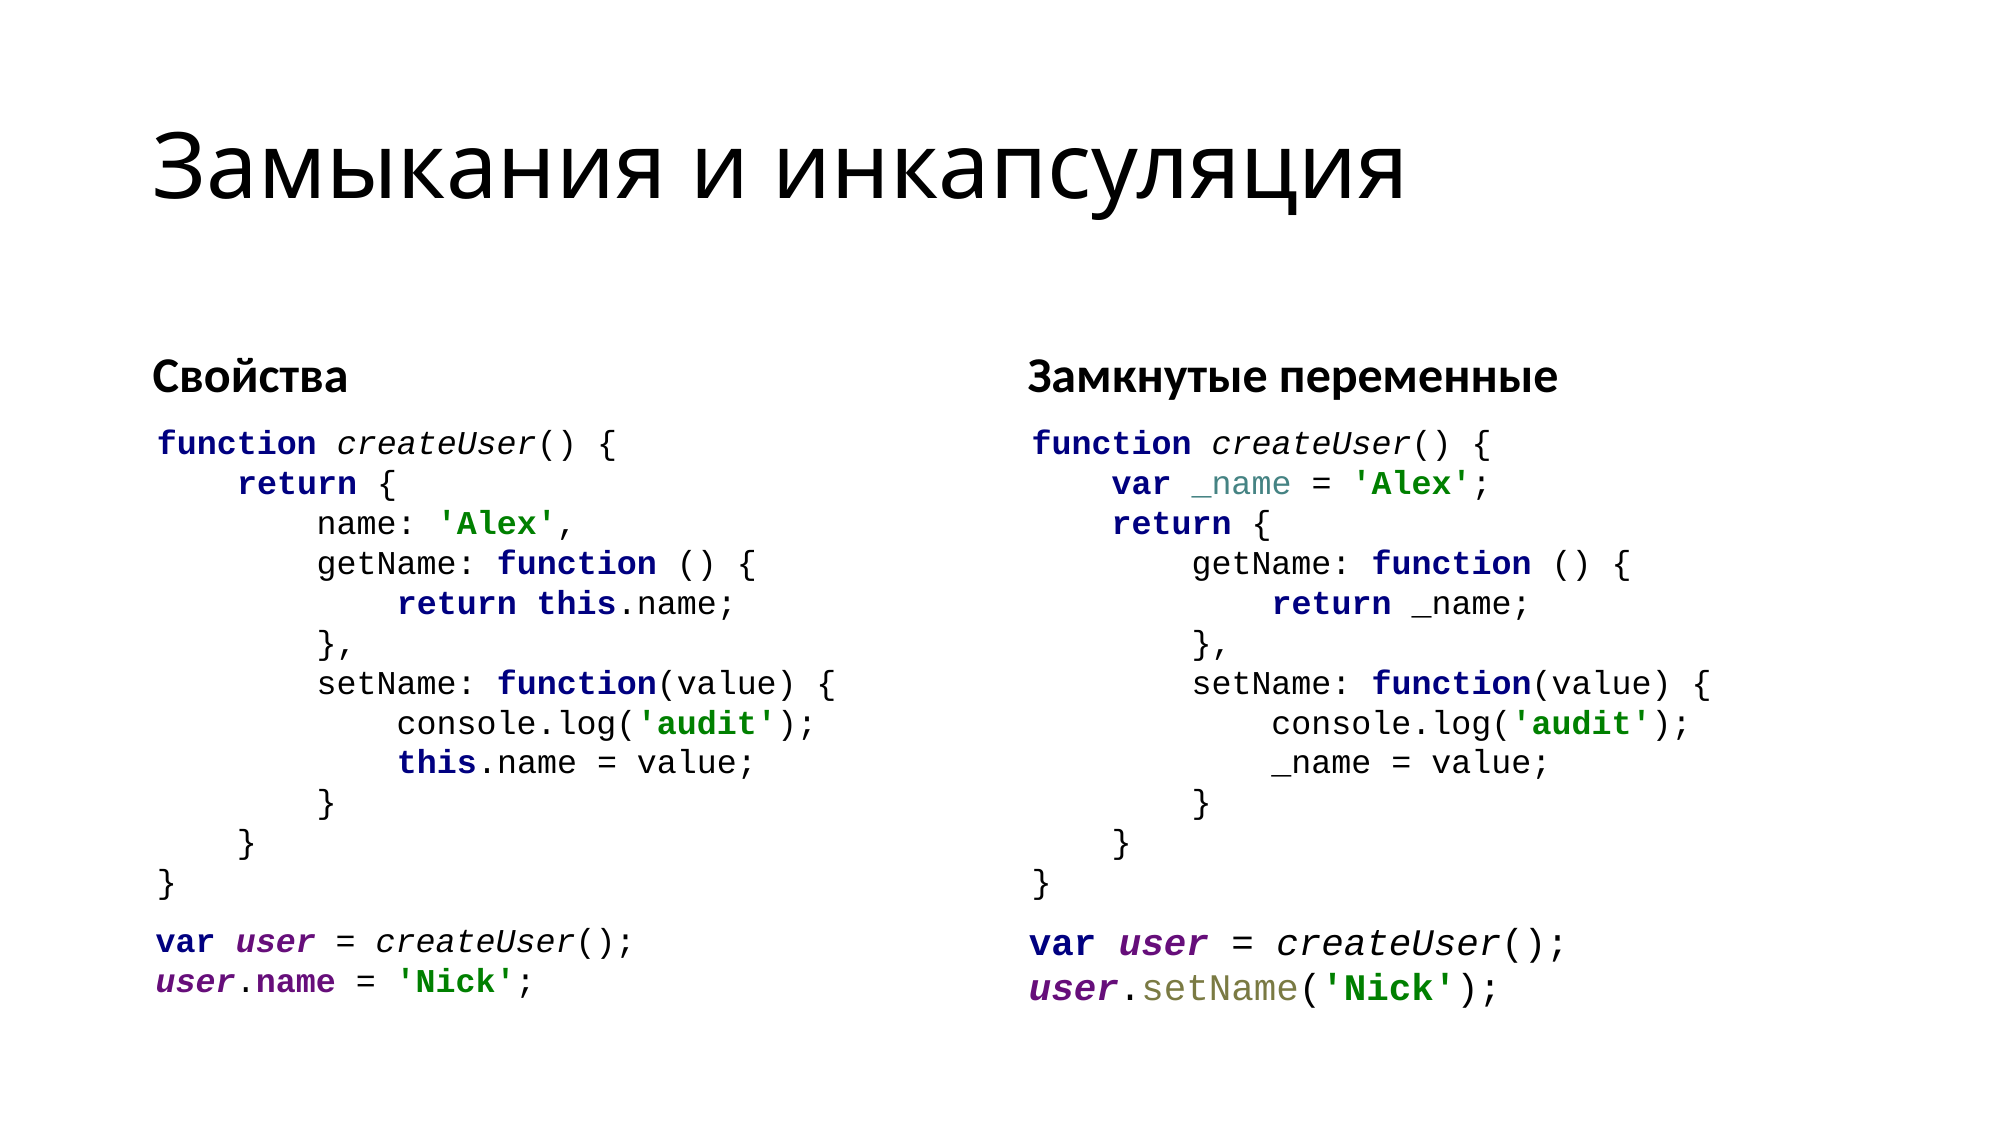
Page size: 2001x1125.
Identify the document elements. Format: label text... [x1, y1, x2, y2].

text_box function createUser() { return { name: 'Alex', getName: function () { return this.name; }, setName: function(value) { console.log('audit'); this.name = value; } } } [141, 413, 853, 908]
text_box var user = createUser(); user.name = 'Nick'; [140, 911, 651, 1007]
text_box var user = createUser(); user.setName('Nick'); [1013, 910, 1585, 1016]
title Замыкания и инкапсуляция [137, 59, 1863, 278]
list Свойства [137, 275, 984, 411]
text_box function createUser() { var _name = 'Alex'; return { getName: function () { return _name; }, setName: function(value) { console.log('audit'); _name = value; } } } [1016, 413, 1727, 908]
list Замкнутые переменные [1012, 275, 1863, 411]
